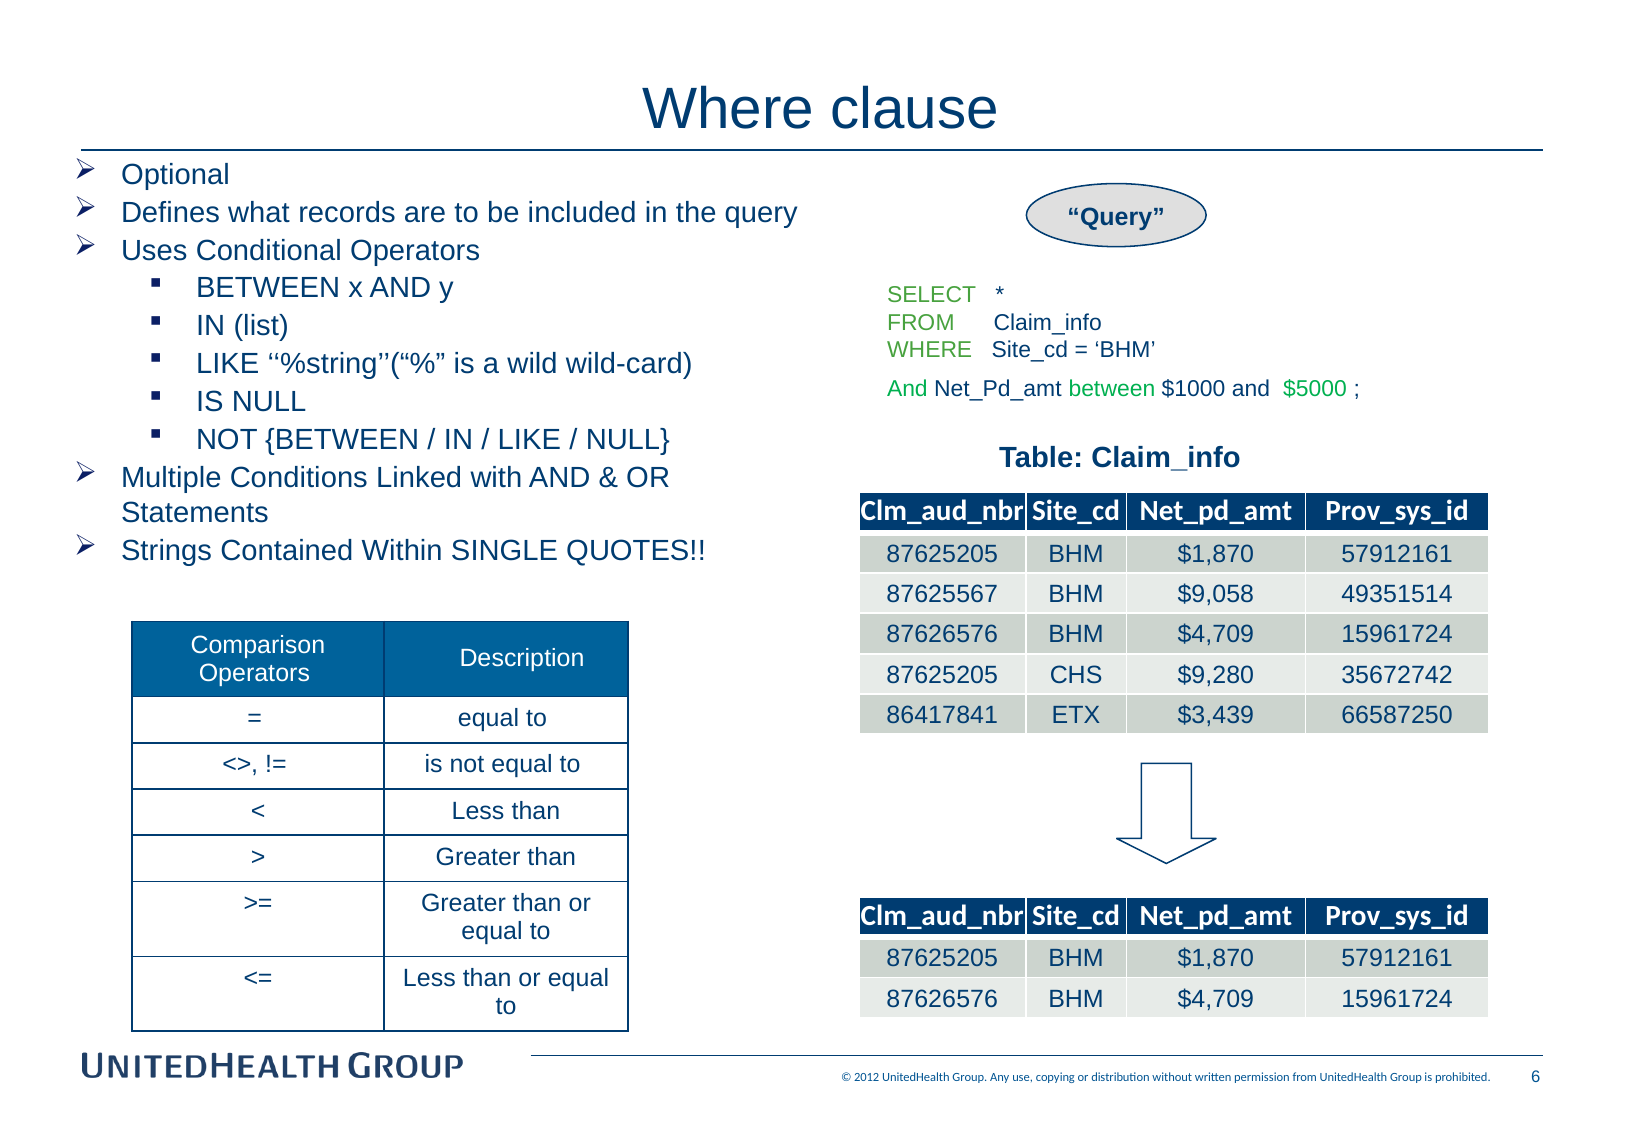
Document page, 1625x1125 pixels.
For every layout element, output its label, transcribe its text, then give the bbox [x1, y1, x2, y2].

table_cell $9,280 [1127, 655, 1305, 693]
table_cell equal to [385, 697, 627, 742]
table_cell is not equal to [385, 744, 627, 788]
table_cell <>, != [133, 744, 383, 788]
table_cell 66587250 [1306, 695, 1488, 733]
table_cell 15961724 [1306, 614, 1488, 653]
table_header Site_cd [1027, 493, 1126, 530]
text_box Where clause [83, 34, 1558, 148]
text_box “Query” [1026, 183, 1207, 247]
table_cell 49351514 [1306, 574, 1488, 612]
table_cell 57912161 [1306, 536, 1488, 572]
table_header Net_pd_amt [1127, 898, 1305, 934]
table_cell 35672742 [1306, 655, 1488, 693]
table_cell 87625205 [860, 655, 1025, 693]
table_cell ETX [1027, 695, 1126, 733]
text_box Optional Defines what records are to be included in the query Uses Conditional Operators BETWEEN x AND y IN (list) LIKE ‘‘%string’’(“%” is a wild wild-card) IS NULL NOT {BETWEEN / IN / LIKE / NULL} Multiple Conditions Linked with AND & OR Statements Strings Contained Within SINGLE QUOTES!! [59, 147, 821, 574]
table_cell $4,709 [1127, 978, 1305, 1017]
text_box Table: Claim_info [984, 431, 1264, 481]
table_cell > [133, 836, 383, 881]
table_header Net_pd_amt [1127, 493, 1305, 530]
table_cell Less than [385, 790, 627, 834]
table_cell 87626576 [860, 614, 1025, 653]
table_cell $3,439 [1127, 695, 1305, 733]
table_cell CHS [1027, 655, 1126, 693]
table_header Prov_sys_id [1306, 898, 1488, 934]
table_cell 87625205 [860, 536, 1025, 572]
table_cell Greater than or equal to [385, 882, 627, 956]
table_cell 15961724 [1306, 978, 1488, 1017]
table_cell 57912161 [1306, 940, 1488, 977]
text_box SELECT * FROM Claim_info WHERE Site_cd = ‘BHM’ And Net_Pd_amt between $1000 and $5000 ; [872, 272, 1376, 409]
table_header Comparison Operators [133, 622, 383, 696]
table_cell BHM [1027, 614, 1126, 653]
table_cell 87625205 [860, 940, 1025, 977]
text_box [1116, 763, 1217, 864]
table_header Clm_aud_nbr [860, 898, 1025, 934]
table_cell BHM [1027, 940, 1126, 977]
table_header Clm_aud_nbr [860, 493, 1025, 530]
table_cell = [133, 697, 383, 742]
table_cell BHM [1027, 536, 1126, 572]
table_header Prov_sys_id [1306, 493, 1488, 530]
table_cell $1,870 [1127, 940, 1305, 977]
table_cell < [133, 790, 383, 834]
table_cell 87626576 [860, 978, 1025, 1017]
table_cell 86417841 [860, 695, 1025, 733]
table_cell Less than or equal to [385, 957, 627, 1030]
table_cell Greater than [385, 836, 627, 881]
table_cell >= [133, 882, 383, 956]
table_cell <= [133, 957, 383, 1030]
table_cell 87625567 [860, 574, 1025, 612]
table_cell $4,709 [1127, 614, 1305, 653]
picture [82, 1051, 472, 1078]
table_cell BHM [1027, 978, 1126, 1017]
table_header Description [385, 622, 627, 696]
table_cell $1,870 [1127, 536, 1305, 572]
table_cell BHM [1027, 574, 1126, 612]
table_cell $9,058 [1127, 574, 1305, 612]
table_header Site_cd [1027, 898, 1126, 934]
